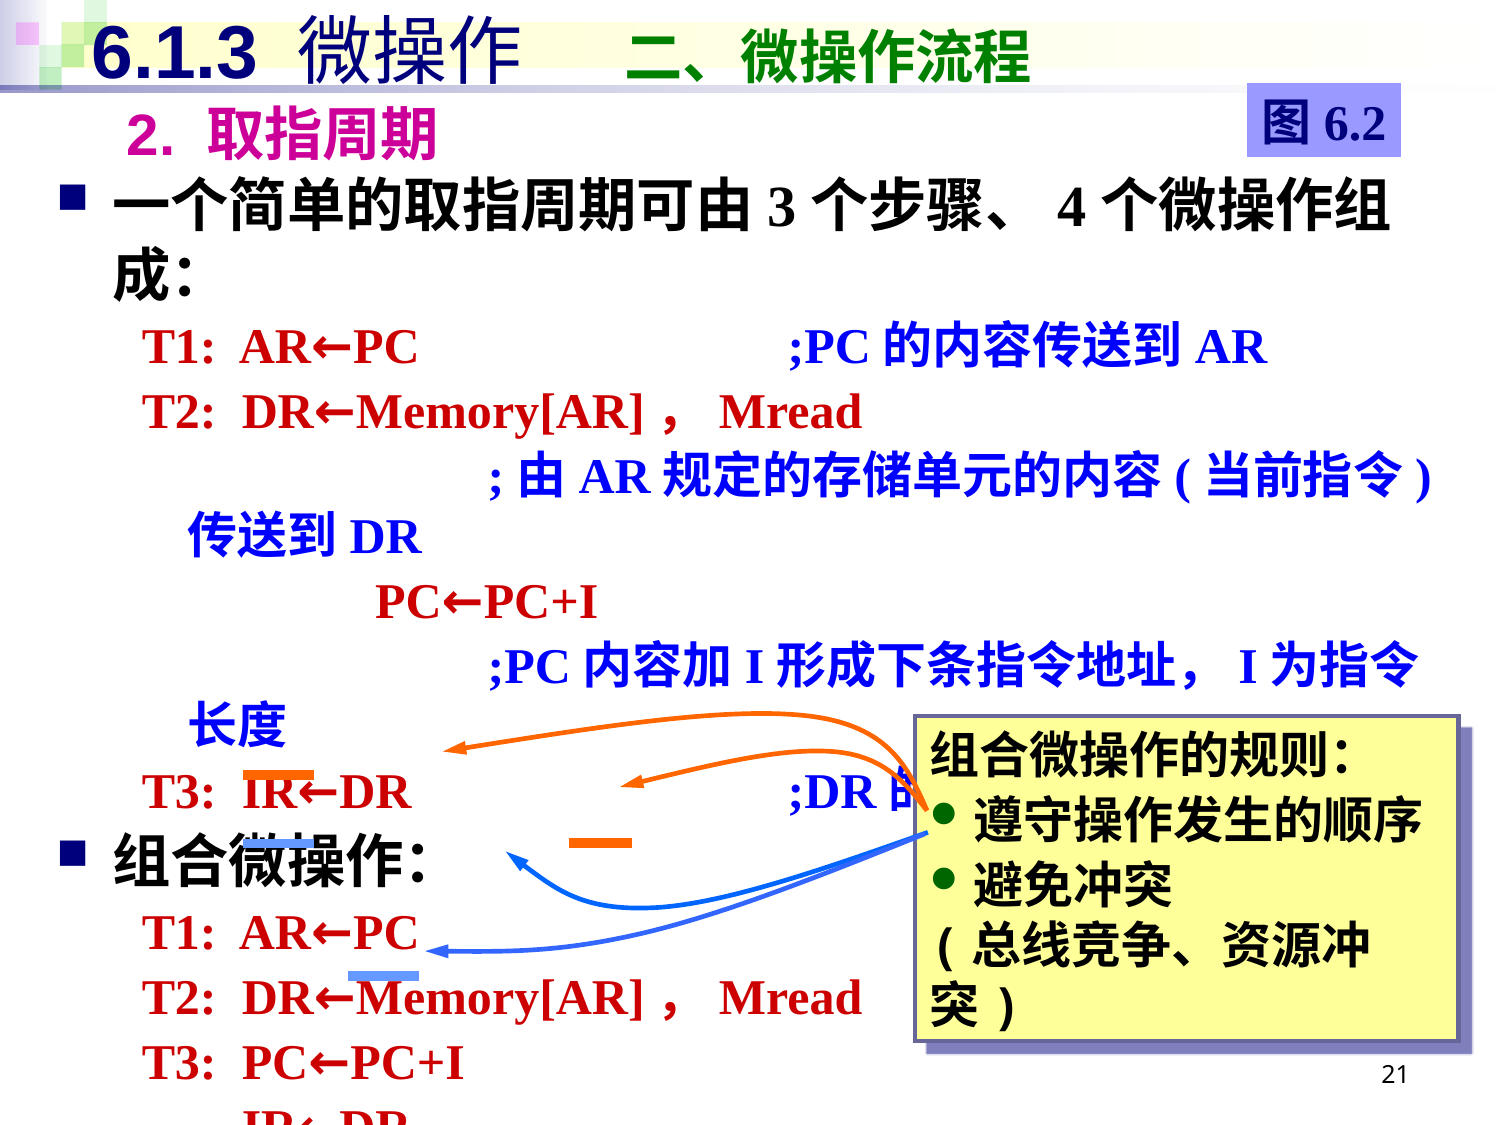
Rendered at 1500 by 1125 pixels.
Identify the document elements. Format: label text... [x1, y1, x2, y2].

title 6.1.3 微操作 二、微操作流程 [76, 0, 1483, 103]
text_box [620, 750, 928, 811]
text_box 2. 取指周期 [112, 90, 1495, 173]
list 一个简单的取指周期可由3个步骤、4个微操作组成： T1: AR←PC ;PC的内容传送到AR T2: DR←Memory[AR]，Mread ;由AR规定的存储单元的内容(当前指令)传送到DR PC←PC+I ;PC内容加I形成下条指令地址，I为指令长度 T3: IR←DR ;DR的内容传送到IR 组合微操作： T1: AR←PC T2: DR←Memory[AR]，Mread T3: PC←PC+I IR←DR 取指周期也被称作公操作。 [40, 160, 1483, 1107]
text_box [505, 832, 928, 907]
text_box 组合微操作的规则： 遵守操作发生的顺序 避免冲突 (总线竞争、资源冲突) [915, 716, 1459, 1041]
text_box [442, 713, 927, 809]
text_box 图6.2 [1246, 82, 1401, 158]
text_box [425, 833, 926, 958]
text_box [927, 728, 1472, 1051]
